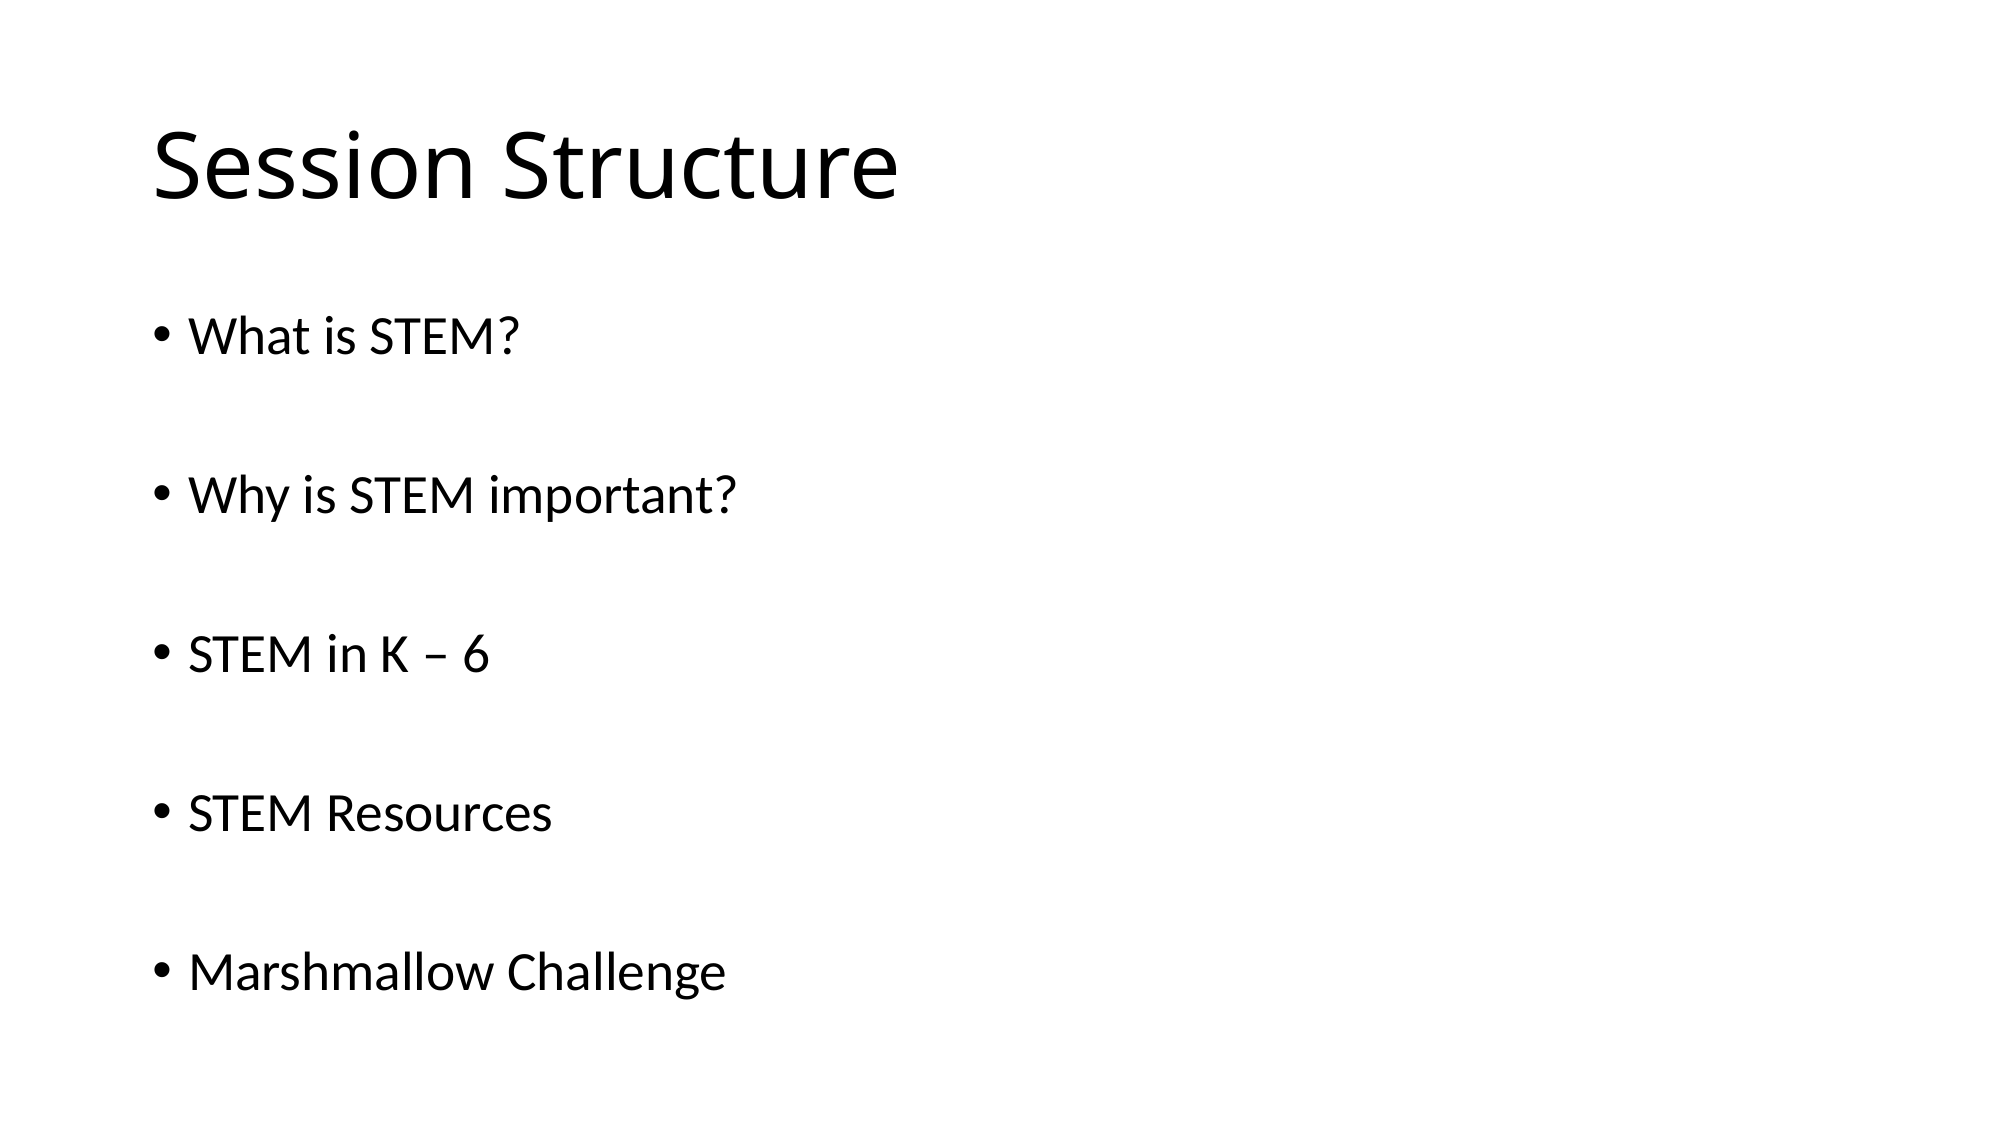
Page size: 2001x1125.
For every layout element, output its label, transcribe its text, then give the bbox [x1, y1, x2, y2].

title Session Structure [137, 59, 1863, 278]
list What is STEM? Why is STEM important? STEM in K – 6 STEM Resources Marshmallow Challenge [137, 299, 1863, 1014]
